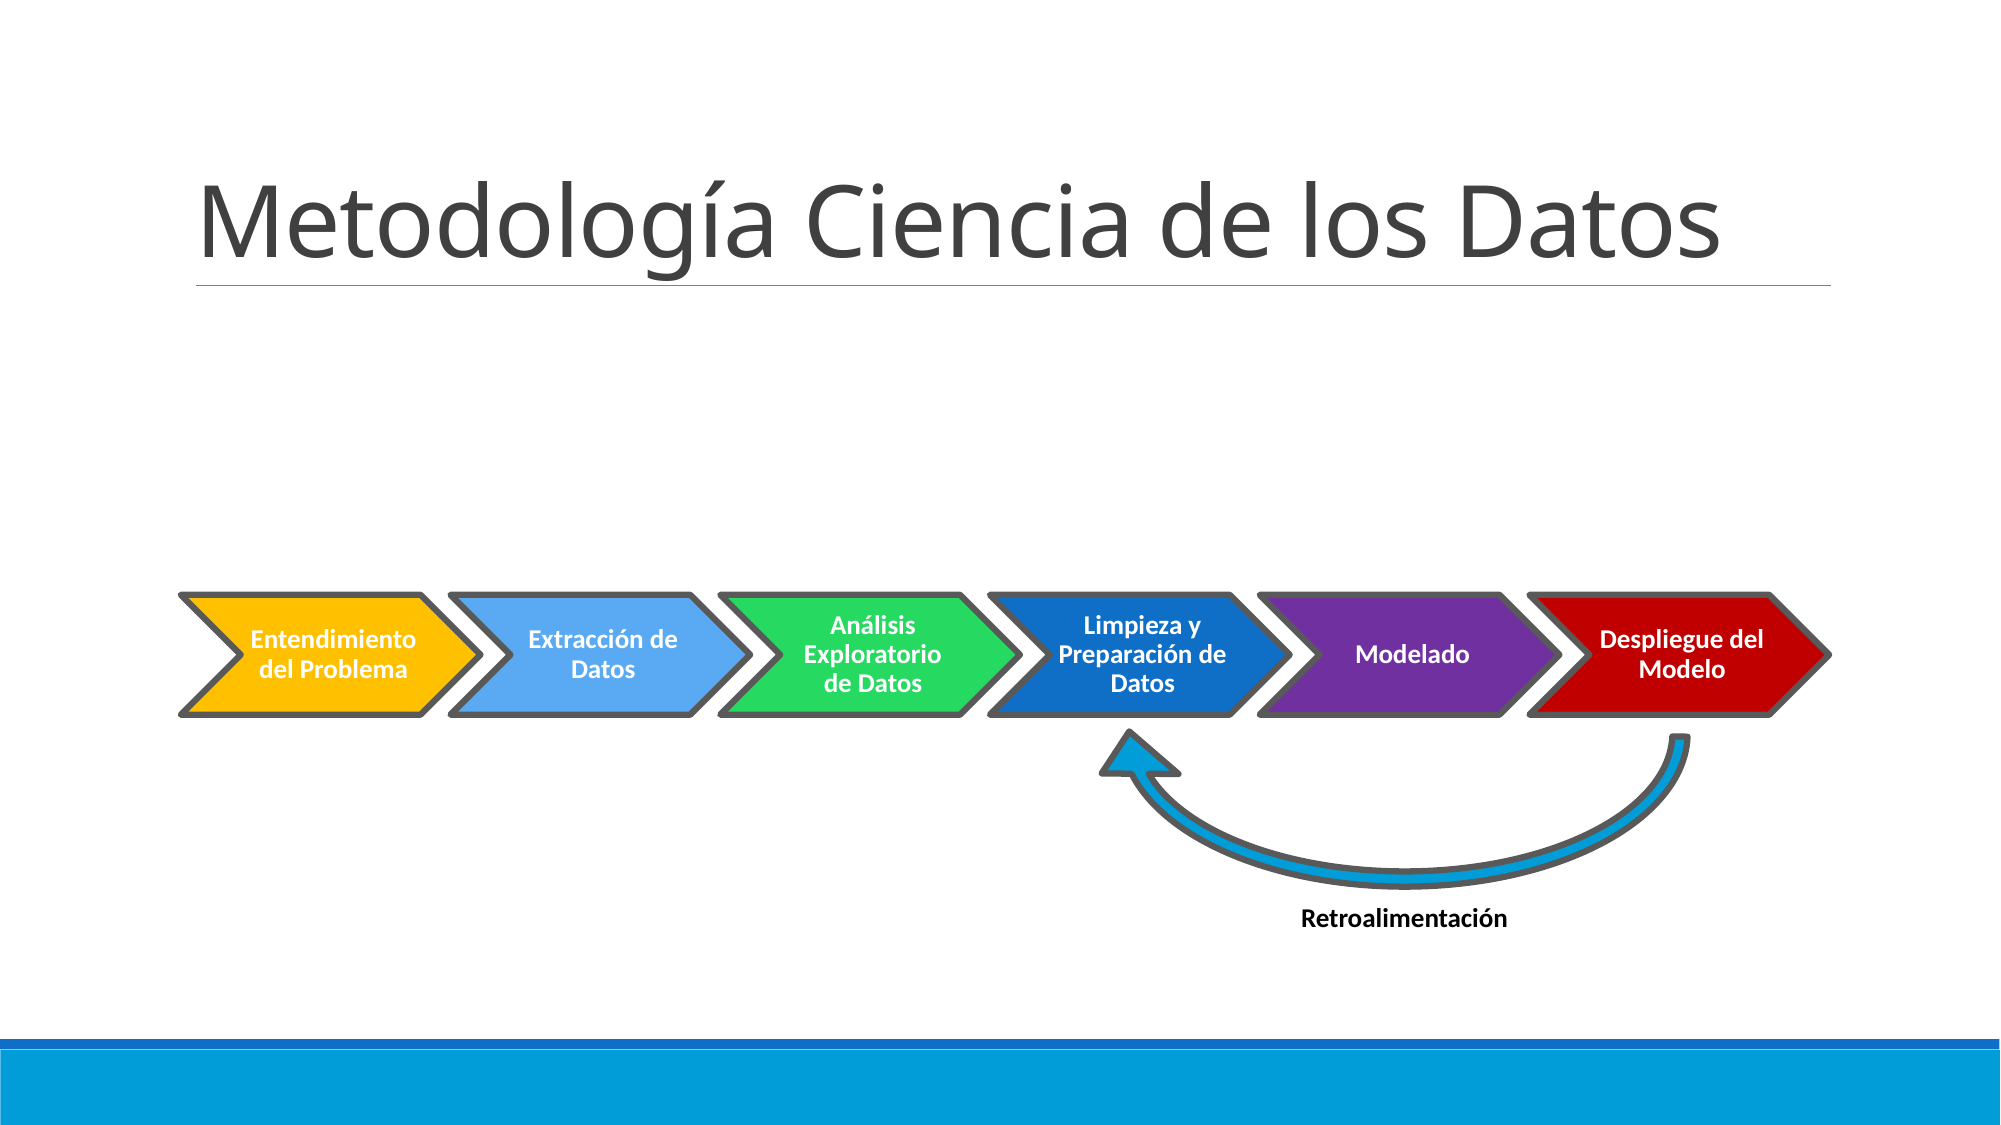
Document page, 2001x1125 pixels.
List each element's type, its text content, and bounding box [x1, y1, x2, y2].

title Metodología Ciencia de los Datos [180, 47, 1830, 285]
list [179, 343, 1831, 966]
